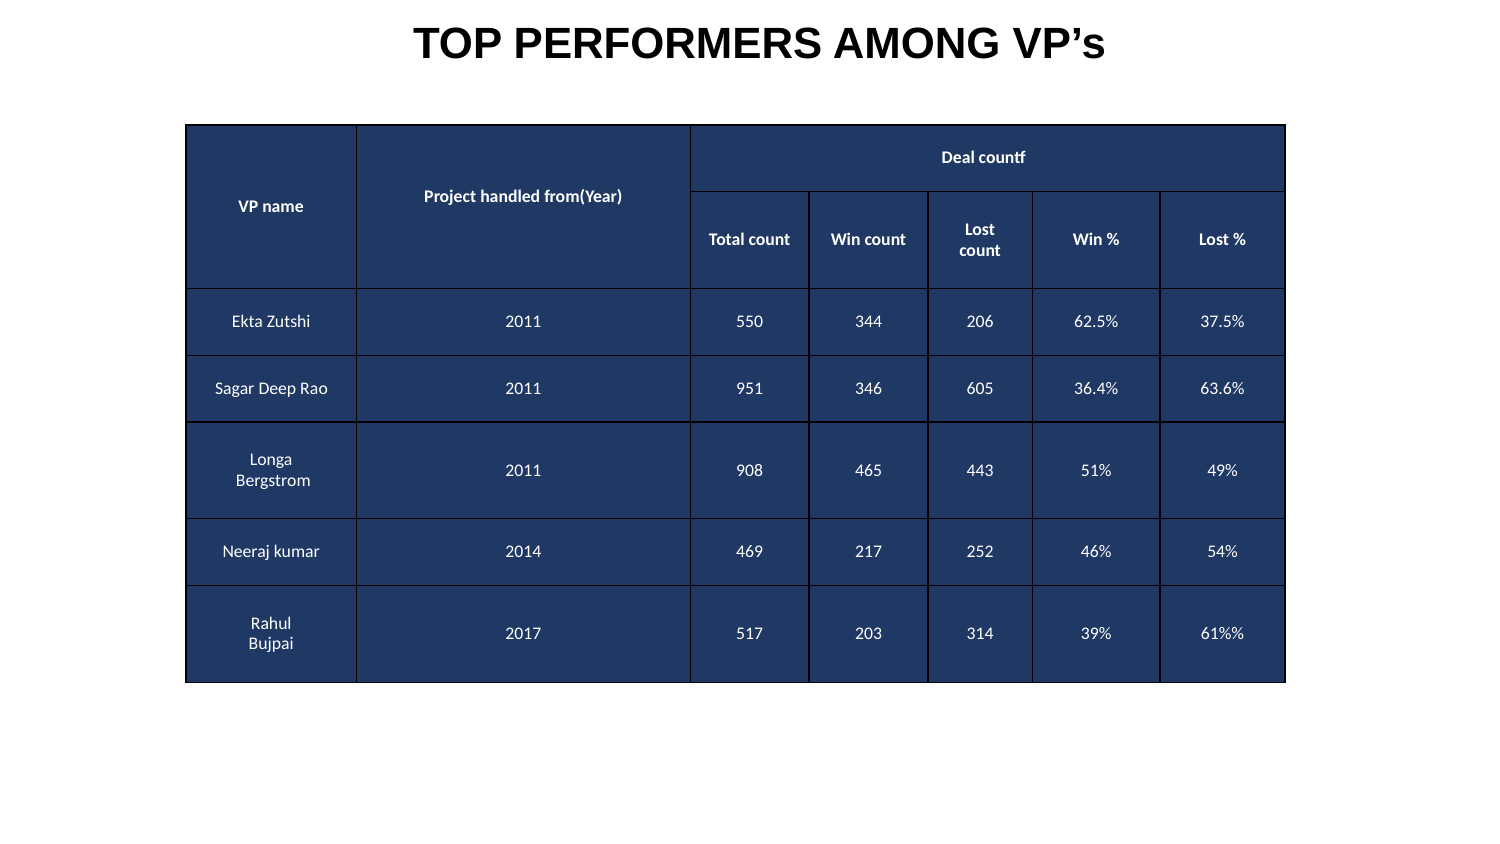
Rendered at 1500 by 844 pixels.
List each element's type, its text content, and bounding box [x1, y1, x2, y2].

table_cell 54%​ [1161, 519, 1284, 585]
table_cell Neeraj kumar​ [187, 519, 356, 585]
table_cell 2011​ [357, 423, 690, 518]
table_cell 344 [810, 289, 927, 355]
table_cell 2017​ [357, 586, 690, 682]
table_cell 36.4% [1033, 356, 1159, 421]
table_cell 2011 [357, 356, 690, 421]
table_header Deal count​f [691, 126, 1284, 191]
table_cell 206 [929, 289, 1032, 355]
table_cell Sagar Deep Rao [187, 356, 356, 421]
table_cell 346 [810, 356, 927, 421]
table_cell Lost %​ [1161, 192, 1284, 288]
table_cell 517 [691, 586, 808, 682]
table_cell Ekta Zutshi​ [187, 289, 356, 355]
table_cell 51% [1033, 423, 1159, 518]
table_header VP name​ [187, 126, 356, 288]
table_cell 39% [1033, 586, 1159, 682]
table_cell Win %​ [1033, 192, 1159, 288]
table_cell 62.5%​ [1033, 289, 1159, 355]
table_cell Lost count​ [929, 192, 1032, 288]
table_cell 252 [929, 519, 1032, 585]
table_cell 605 [929, 356, 1032, 421]
table_cell 443 [929, 423, 1032, 518]
table_cell 550 [691, 289, 808, 355]
table_cell 46% [1033, 519, 1159, 585]
table_cell 908 [691, 423, 808, 518]
table_header Project handled from(Year)​ ​ [357, 126, 690, 288]
table_cell 465 [810, 423, 927, 518]
table_cell Longa​ Bergstrom​ [187, 423, 356, 518]
table_cell 61%%​ [1161, 586, 1284, 682]
table_cell 203 [810, 586, 927, 682]
table_cell Total count​ [691, 192, 808, 288]
table_cell 2014​ [357, 519, 690, 585]
table_cell 49%​ [1161, 423, 1284, 518]
table_cell Win count​ [810, 192, 927, 288]
table_cell Rahul Bujpai [187, 586, 356, 682]
table_cell 37.5%​ [1161, 289, 1284, 355]
table_cell 314 [929, 586, 1032, 682]
table_cell 63.6% [1161, 356, 1284, 421]
text_box TOP PERFORMERS AMONG VP’s [0, 0, 1500, 83]
table_cell 2011​ [357, 289, 690, 355]
table_cell 951 [691, 356, 808, 421]
table_cell 469 [691, 519, 808, 585]
table_cell 217 [810, 519, 927, 585]
